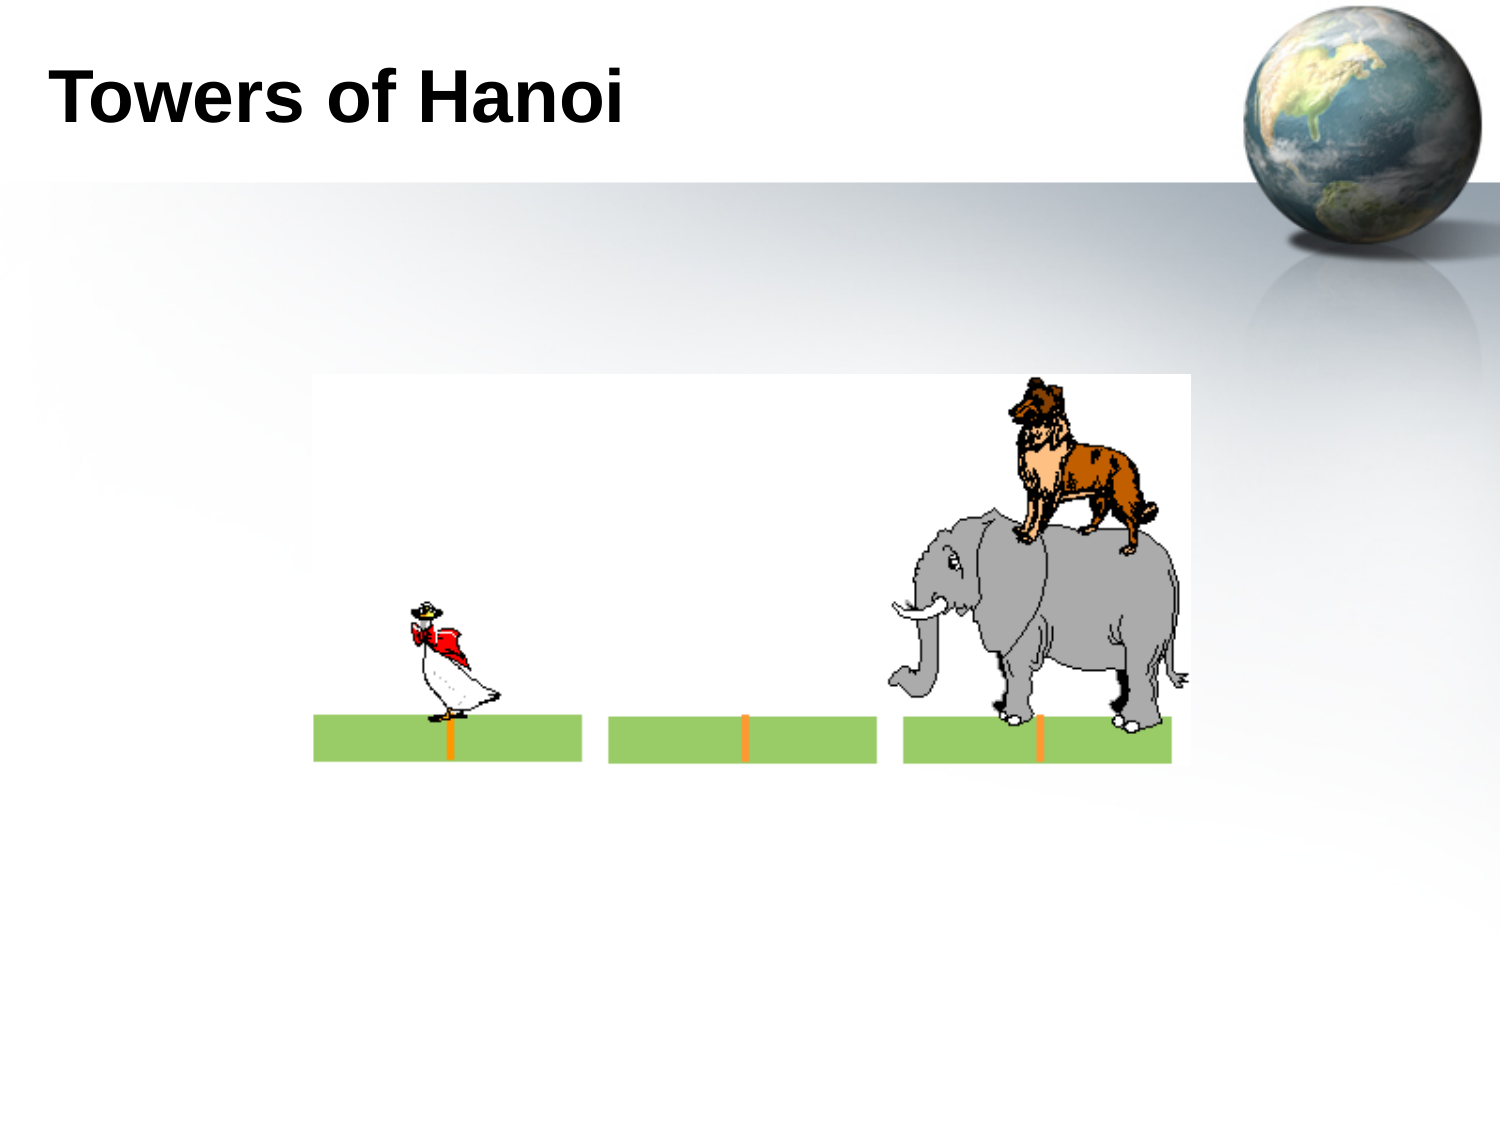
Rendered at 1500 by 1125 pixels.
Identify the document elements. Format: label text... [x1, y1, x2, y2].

title Towers of Hanoi [33, 22, 1239, 162]
picture [0, 0, 1500, 1125]
